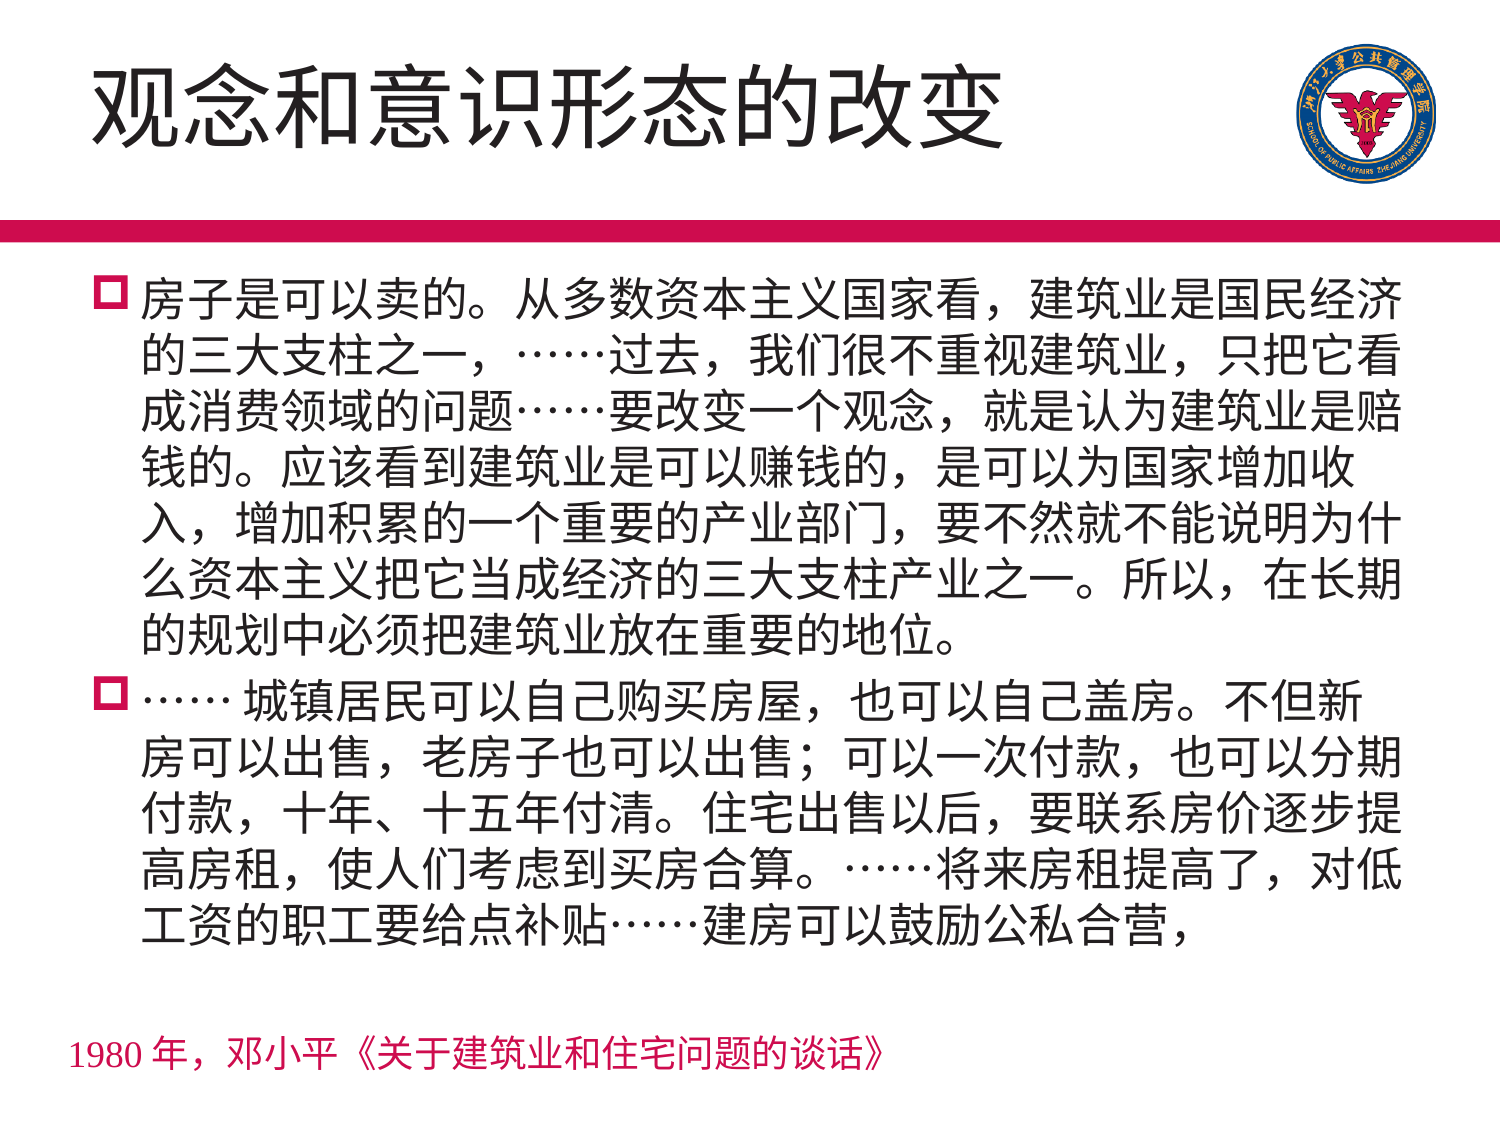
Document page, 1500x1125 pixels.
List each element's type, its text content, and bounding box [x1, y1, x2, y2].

text_box 1980年，邓小平《关于建筑业和住宅问题的谈话》 [53, 1023, 987, 1083]
title 观念和意识形态的改变 [75, 42, 1425, 186]
list 房子是可以卖的。从多数资本主义国家看，建筑业是国民经济的三大支柱之一，……过去，我们很不重视建筑业，只把它看成消费领域的问题……要改变一个观念，就是认为建筑业是赔钱的。应该看到建筑业是可以赚钱的，是可以为国家增加收入，增加积累的一个重要的产业部门，要不然就不能说明为什么资本主义把它当成经济的三大支柱产业之一。所以，在长期的规划中必须把建筑业放在重要的地位。 ……城镇居民可以自己购买房屋，也可以自己盖房。不但新房可以出售，老房子也可以出售；可以一次付款，也可以分期付款，十年、十五年付清。住宅出售以后，要联系房价逐步提高房租，使人们考虑到买房合算。……将来房租提高了，对低工资的职工要给点补贴……建房可以鼓励公私合营， [74, 262, 1426, 1006]
picture [1425, 43, 1436, 185]
